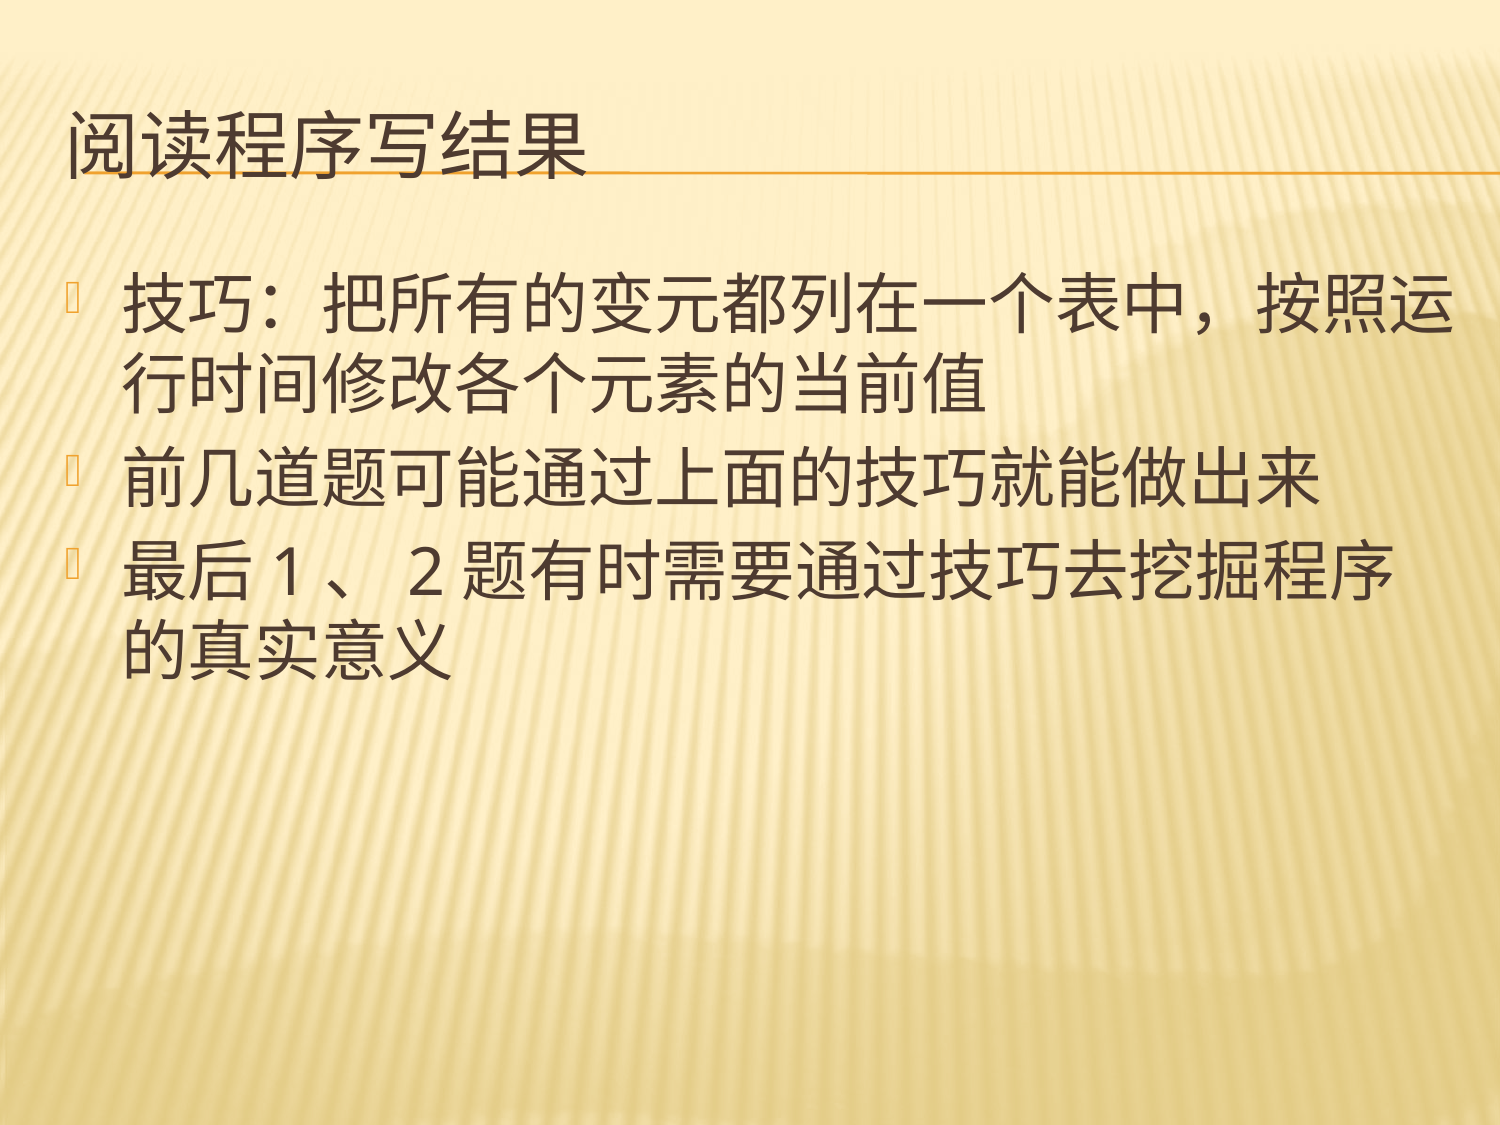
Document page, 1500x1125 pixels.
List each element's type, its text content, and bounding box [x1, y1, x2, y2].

title 阅读程序写结果 [50, 75, 1475, 213]
list 技巧：把所有的变元都列在一个表中，按照运行时间修改各个元素的当前值 前几道题可能通过上面的技巧就能做出来 最后1、2题有时需要通过技巧去挖掘程序的真实意义 [50, 254, 1475, 998]
